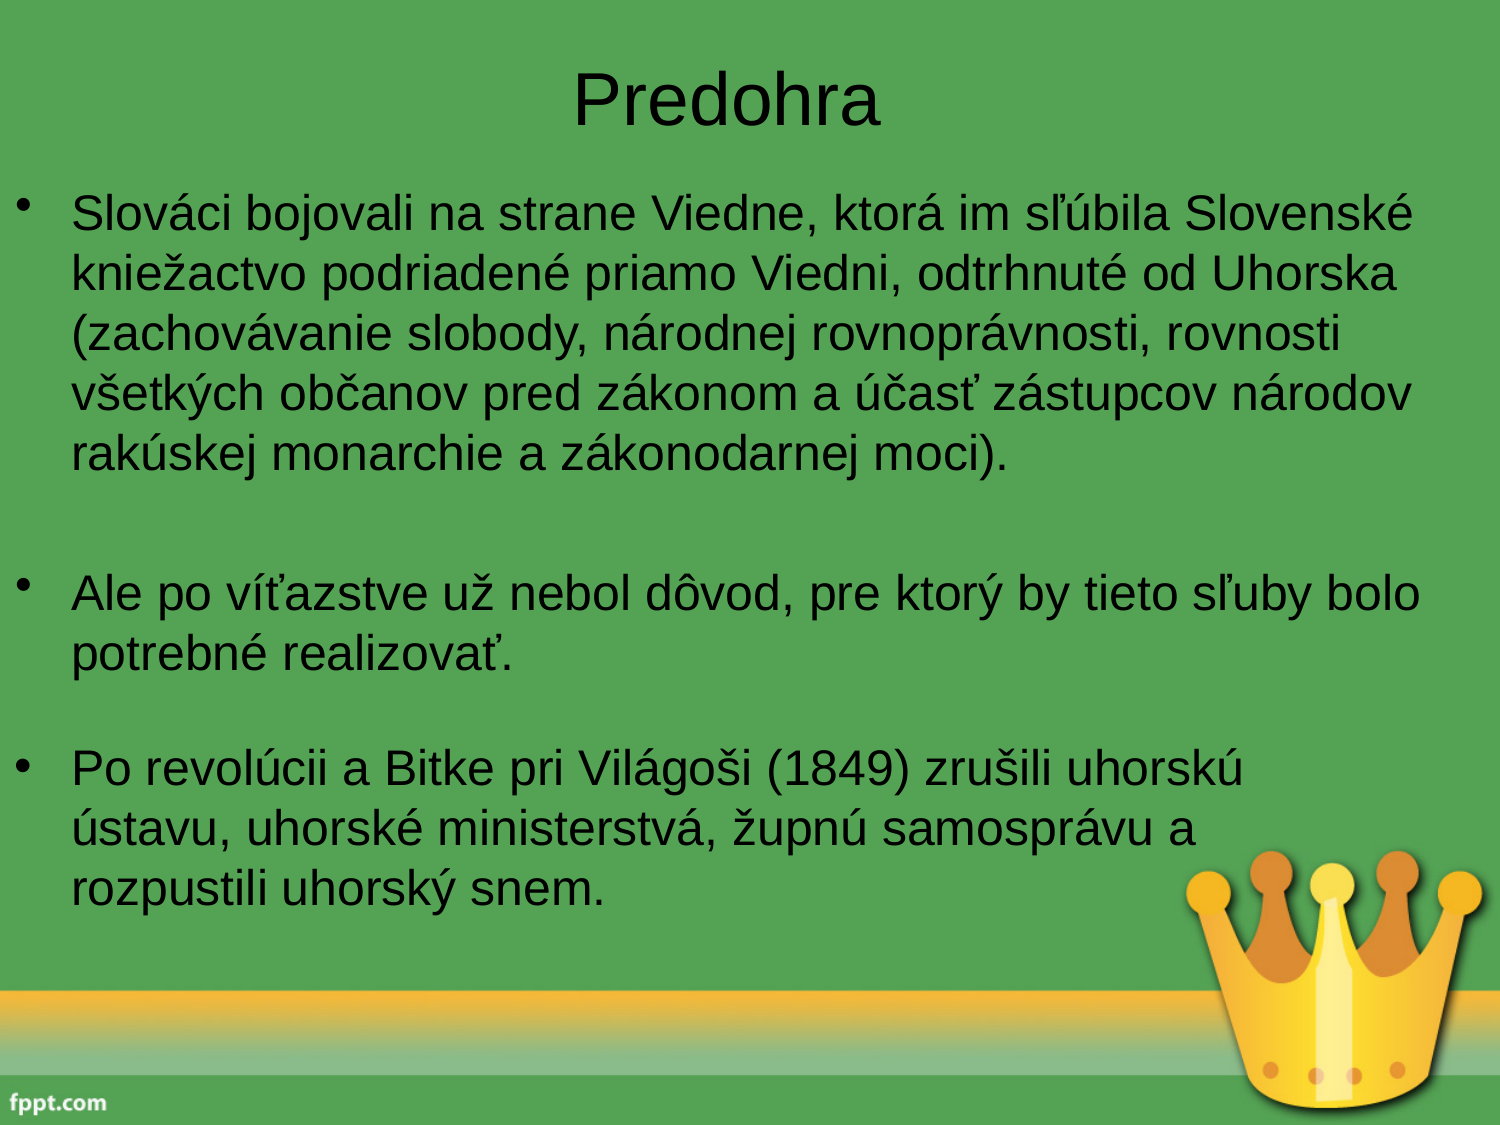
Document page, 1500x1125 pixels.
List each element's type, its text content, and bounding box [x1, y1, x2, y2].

title Predohra [64, 30, 1415, 147]
list Slováci bojovali na strane Viedne, ktorá im sľúbila Slovenské kniežactvo podriadené priamo Viedni, odtrhnuté od Uhorska (zachovávanie slobody, národnej rovnoprávnosti, rovnosti všetkých občanov pred zákonom a účasť zástupcov národov rakúskej monarchie a zákonodarnej moci). Ale po víťazstve už nebol dôvod, pre ktorý by tieto sľuby bolo potrebné realizovať. [0, 172, 1483, 716]
text_box Po revolúcii a Bitke pri Világoši (1849) zrušili uhorskú ústavu, uhorské ministerstvá, župnú samosprávu a rozpustili uhorský snem. [0, 727, 1365, 983]
picture [0, 0, 1500, 1125]
